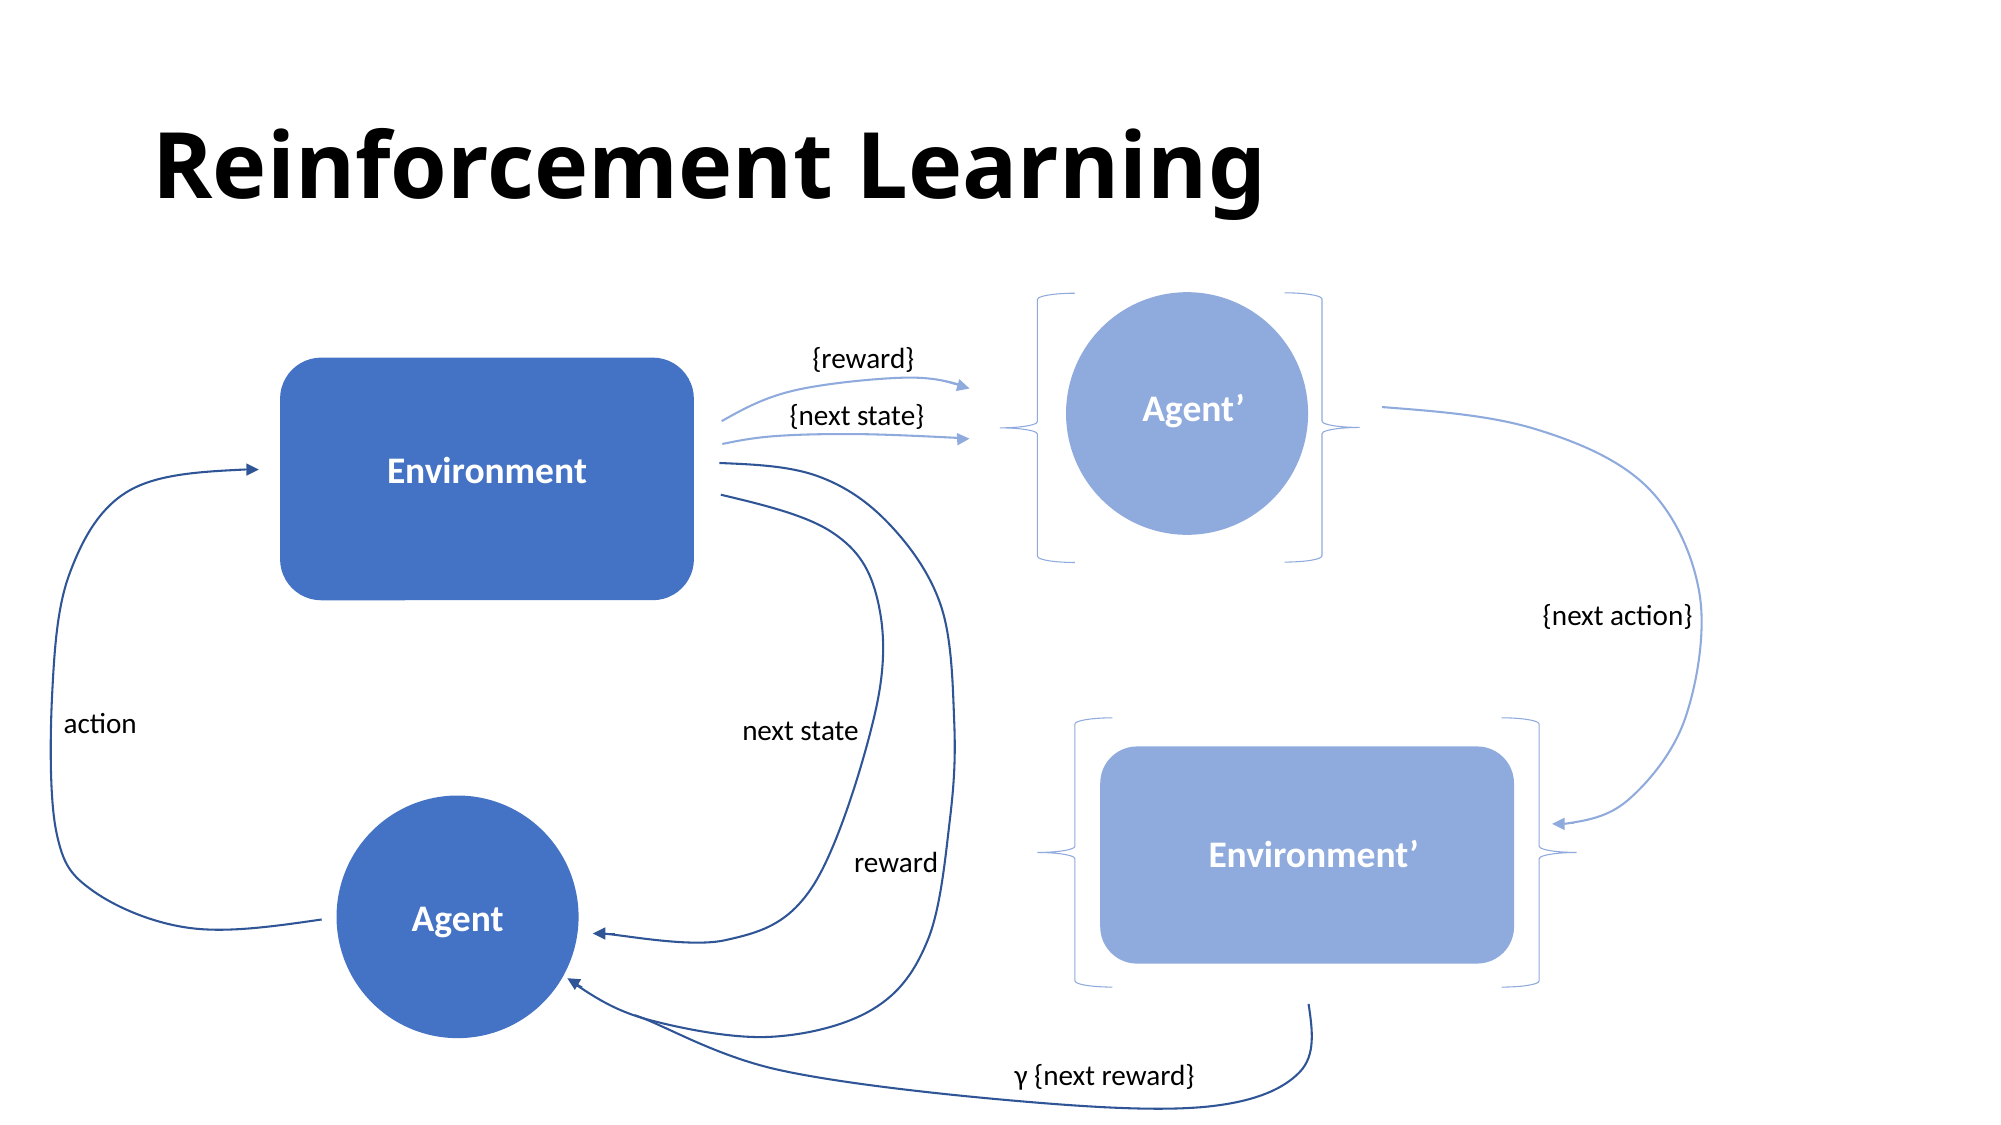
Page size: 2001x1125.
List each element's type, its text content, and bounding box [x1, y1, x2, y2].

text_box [722, 434, 970, 444]
text_box {next action} [1702, 588, 1711, 639]
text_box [721, 377, 970, 422]
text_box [592, 494, 884, 943]
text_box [999, 292, 1360, 563]
text_box {reward} [797, 332, 959, 377]
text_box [1312, 717, 1577, 988]
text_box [567, 462, 1312, 1109]
text_box [340, 947, 567, 1039]
text_box [280, 357, 694, 601]
text_box [340, 795, 567, 886]
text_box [50, 469, 322, 930]
title Reinforcement Learning [137, 59, 1863, 278]
text_box Agent [318, 886, 567, 947]
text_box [1382, 407, 1702, 824]
text_box Environment [347, 438, 627, 499]
text_box {next state} [774, 422, 946, 434]
